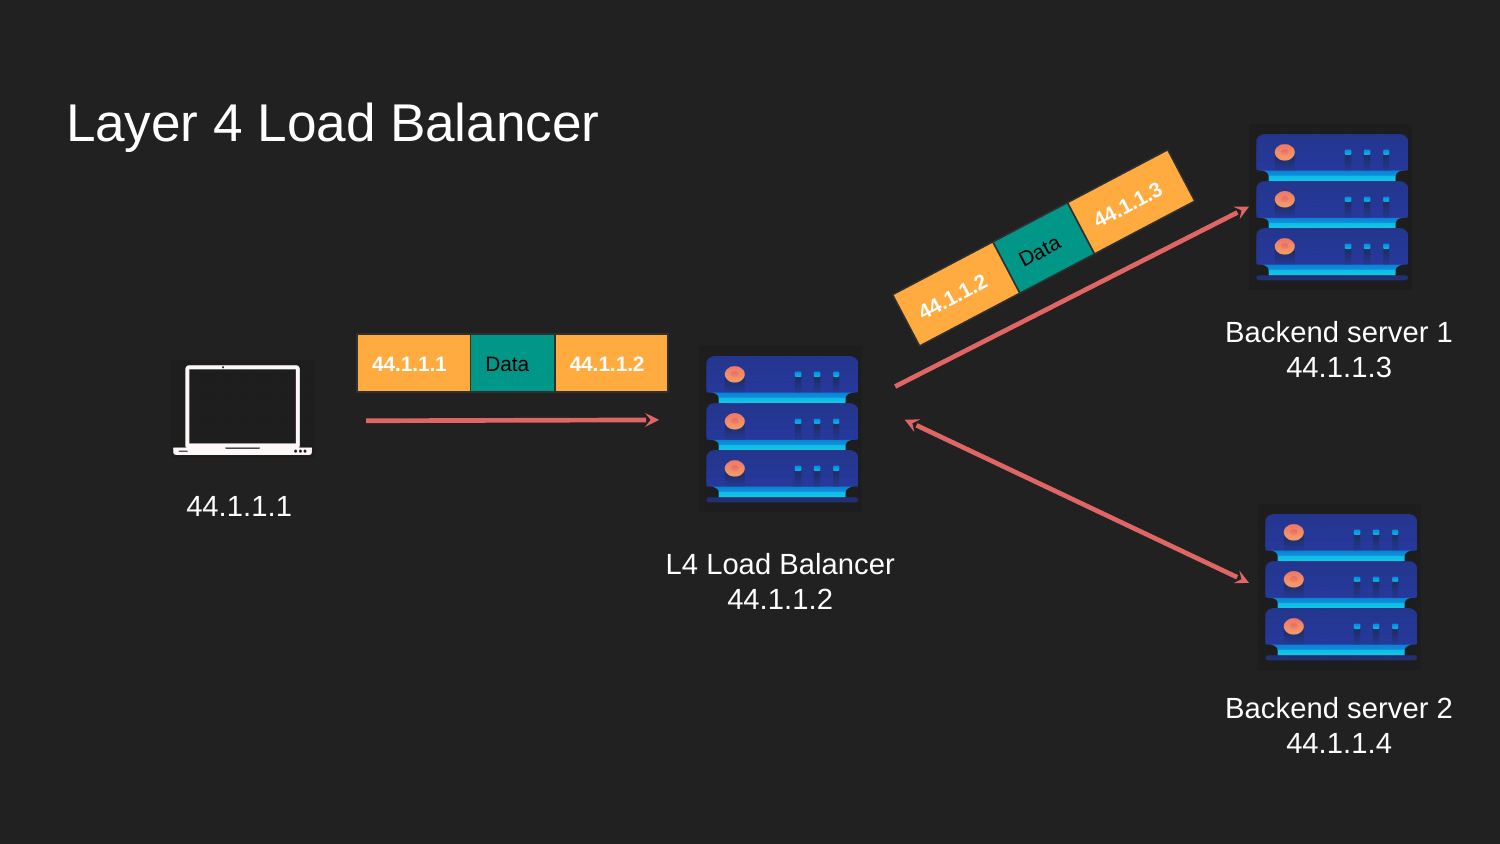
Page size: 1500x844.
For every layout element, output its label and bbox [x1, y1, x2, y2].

title [51, 72, 1449, 167]
text_box [170, 360, 315, 458]
text_box [171, 472, 329, 531]
text_box [1205, 674, 1473, 769]
picture [1257, 503, 1421, 670]
picture [698, 345, 862, 512]
text_box [630, 419, 1250, 625]
picture [1248, 123, 1413, 290]
text_box [892, 149, 1473, 392]
text_box [357, 333, 669, 392]
